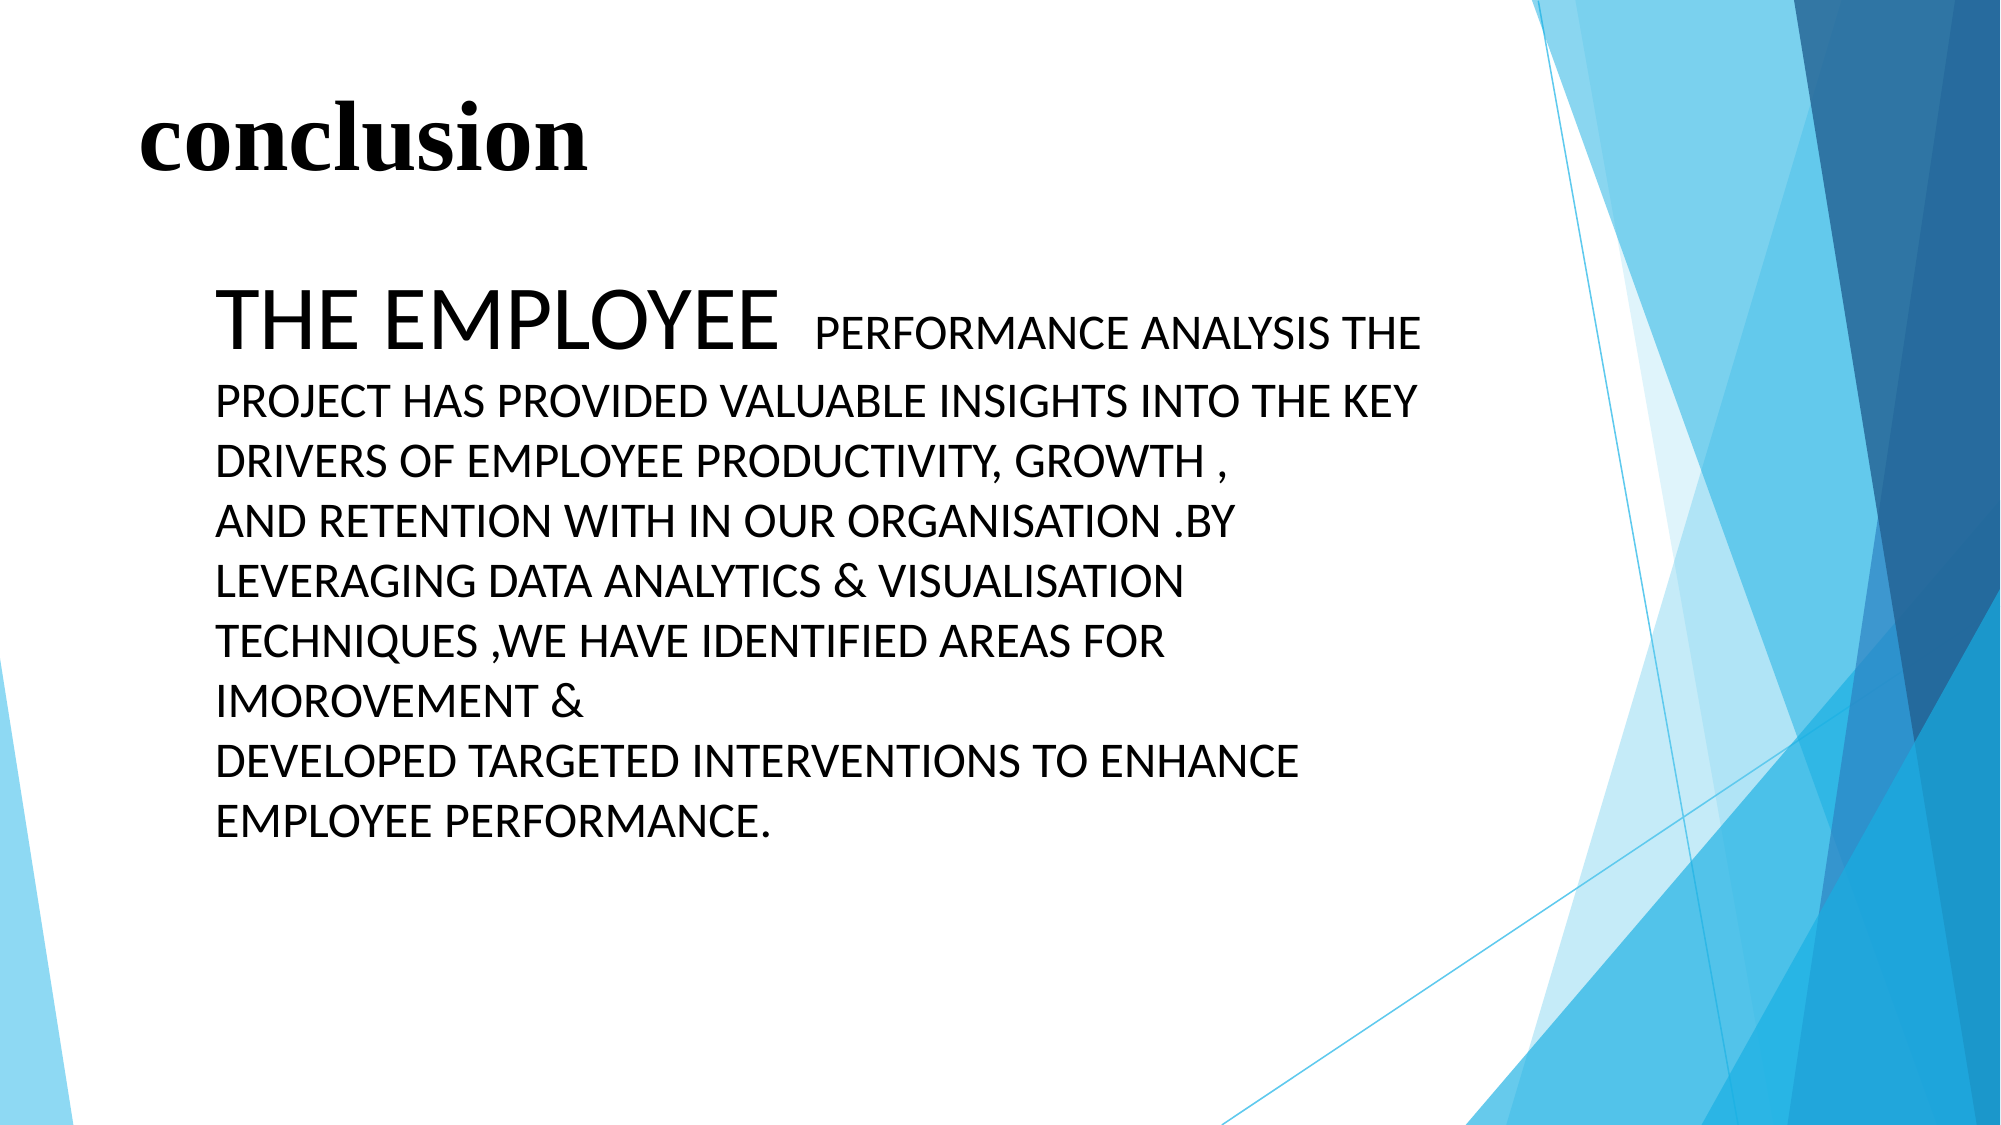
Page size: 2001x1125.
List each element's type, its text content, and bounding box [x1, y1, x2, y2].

text_box THE EMPLOYEE PERFORMANCE ANALYSIS THE PROJECT HAS PROVIDED VALUABLE INSIGHTS INTO THE KEY DRIVERS OF EMPLOYEE PRODUCTIVITY, GROWTH , AND RETENTION WITH IN OUR ORGANISATION .BY LEVERAGING DATA ANALYTICS & VISUALISATION TECHNIQUES ,WE HAVE IDENTIFIED AREAS FOR IMOROVEMENT & DEVELOPED TARGETED INTERVENTIONS TO ENHANCE EMPLOYEE PERFORMANCE. [200, 249, 1500, 855]
text_box [897, 460, 1104, 520]
title conclusion [123, 62, 1877, 189]
